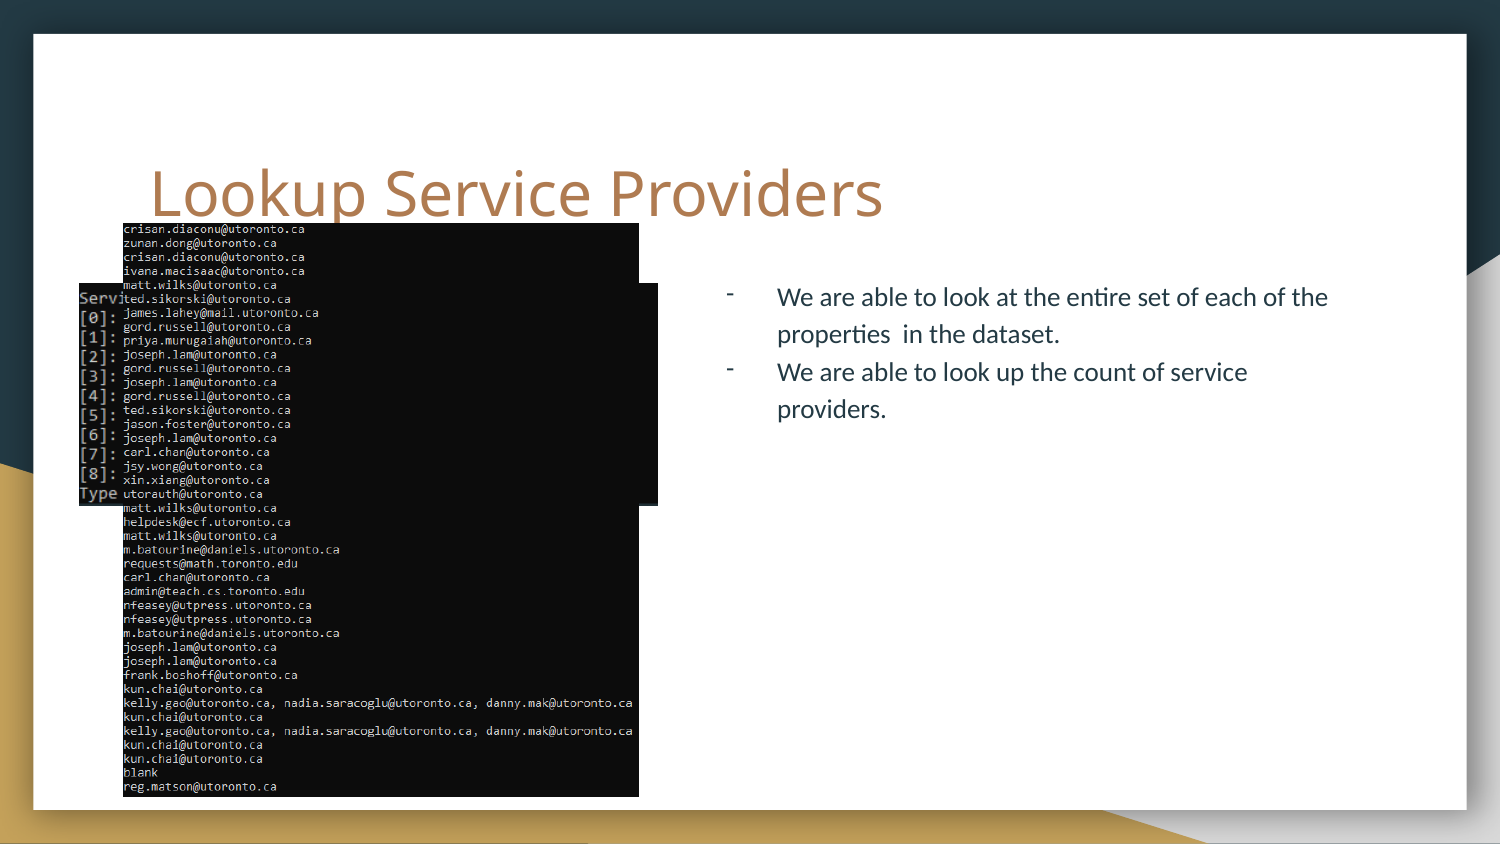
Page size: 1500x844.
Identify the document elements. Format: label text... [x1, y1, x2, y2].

list We are able to look at the entire set of each of the properties in the dataset. We are able to look up the count of service providers. [687, 259, 1366, 729]
title Lookup Service Providers [134, 138, 1366, 296]
picture [79, 223, 659, 797]
